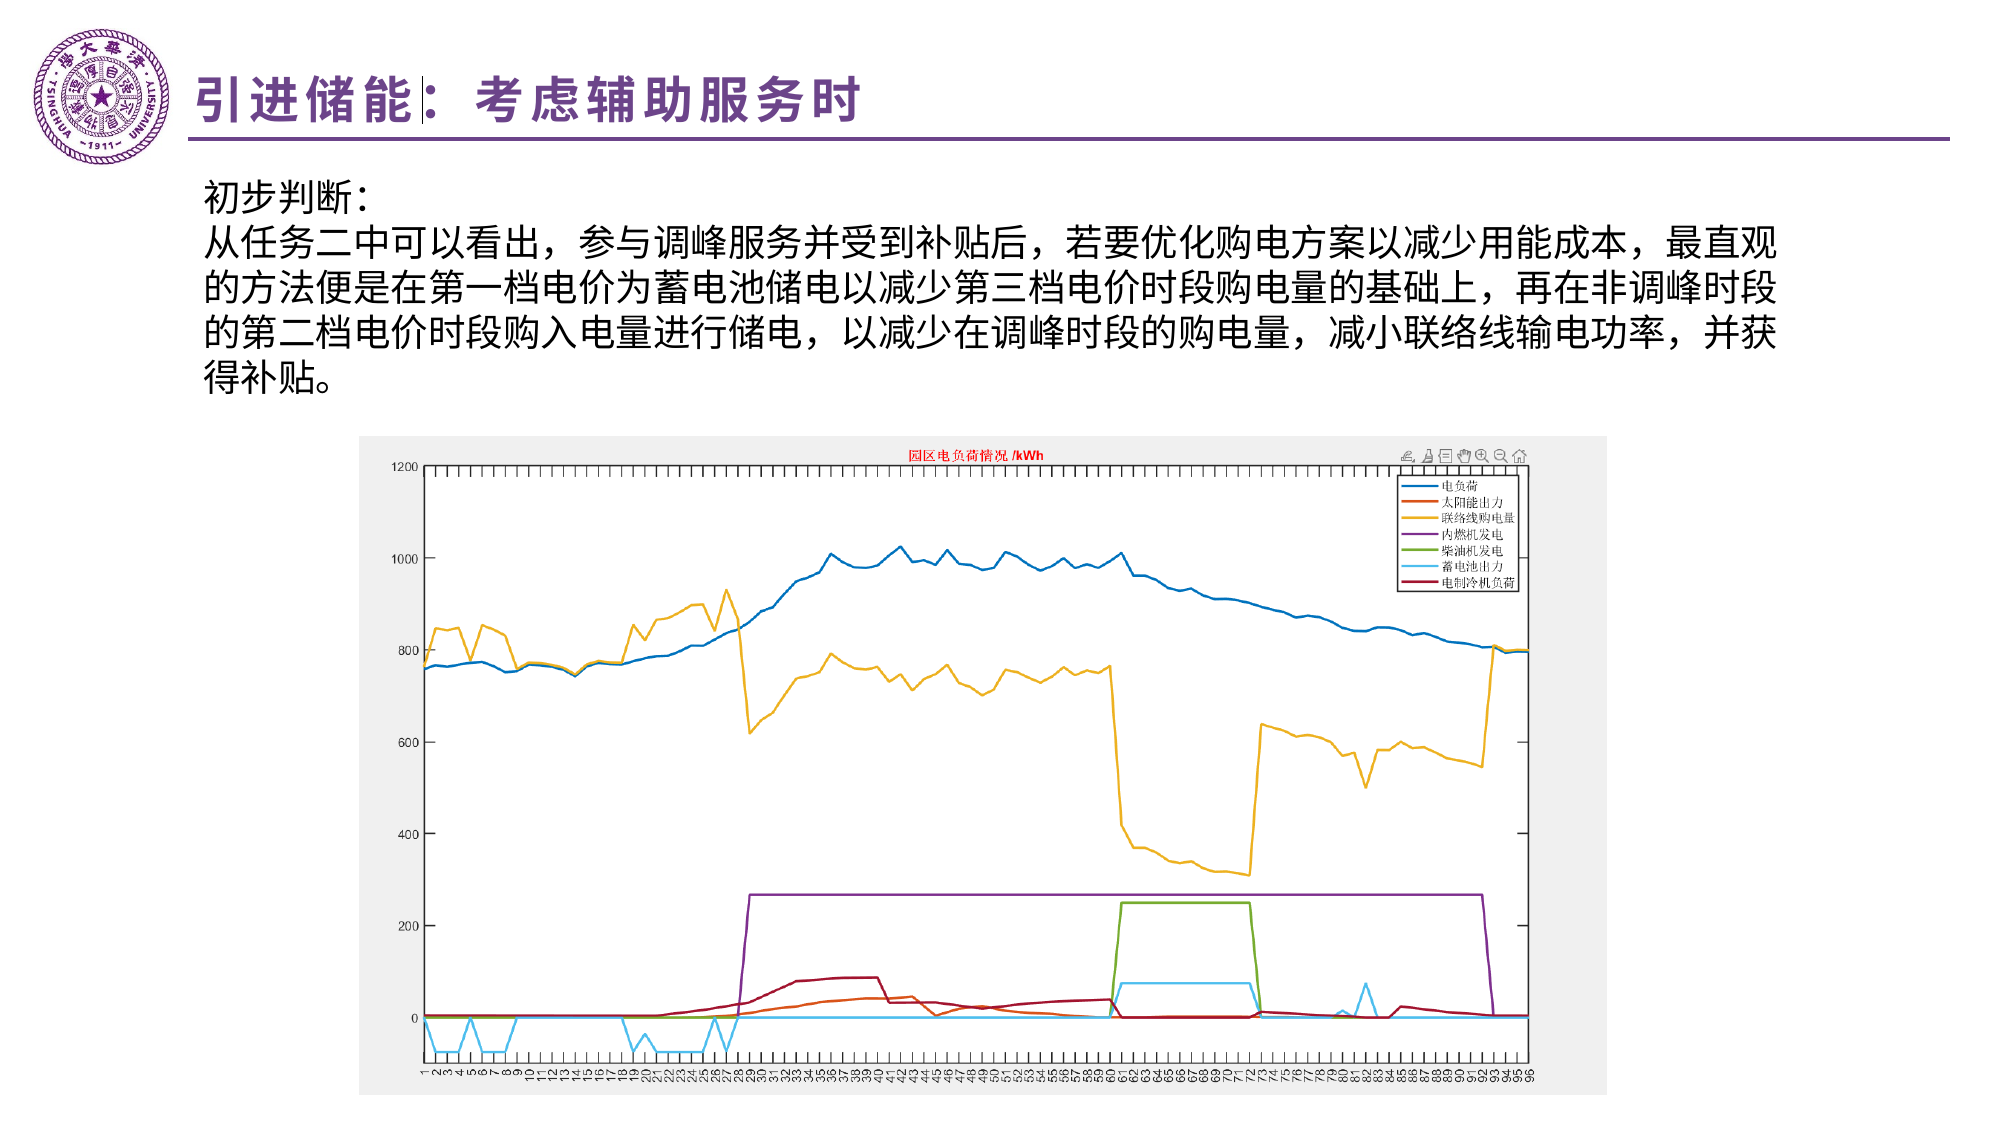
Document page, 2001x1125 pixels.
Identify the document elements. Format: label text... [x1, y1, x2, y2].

text_box 初步判断： 从任务二中可以看出，参与调峰服务并受到补贴后，若要优化购电方案以减少用能成本，最直观的方法便是在第一档电价为蓄电池储电以减少第三档电价时段购电量的基础上，再在非调峰时段的第二档电价时段购入电量进行储电，以减少在调峰时段的购电量，减小联络线输电功率，并获得补贴。 [188, 166, 1829, 407]
picture [18, 28, 182, 167]
text_box 引进储能：考虑辅助服务时 [182, 60, 878, 136]
picture [359, 436, 1607, 1095]
